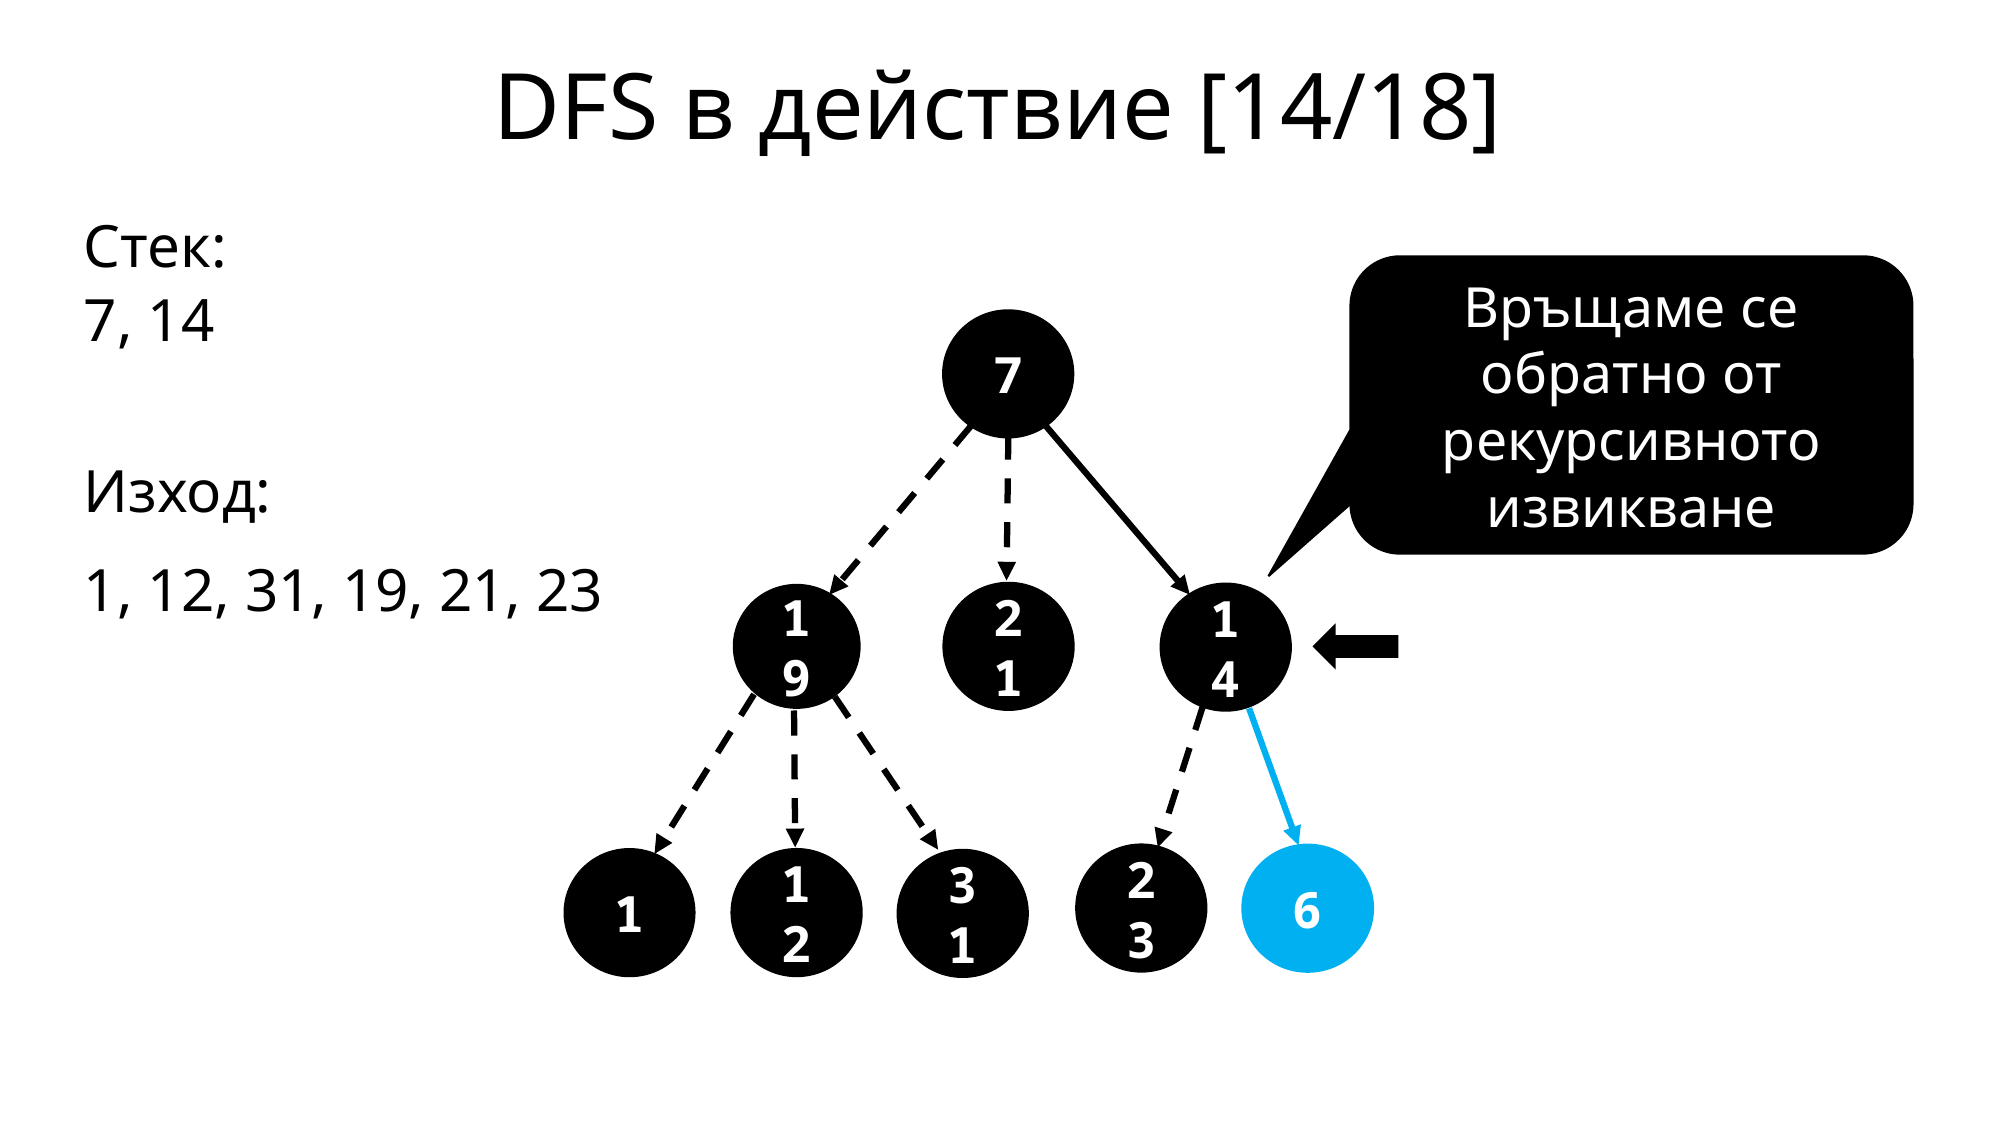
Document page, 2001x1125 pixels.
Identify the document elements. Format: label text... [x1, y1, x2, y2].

list Стек: 7, 14 Изход: 1, 12, 31, 19, 21, 23 [66, 202, 782, 1064]
text_box [1372, 635, 1399, 658]
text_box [566, 312, 1372, 975]
title DFS в действие [14/18] [20, 18, 1977, 202]
text_box Връщаме се обратно от рекурсивното извикване [1349, 255, 1914, 555]
